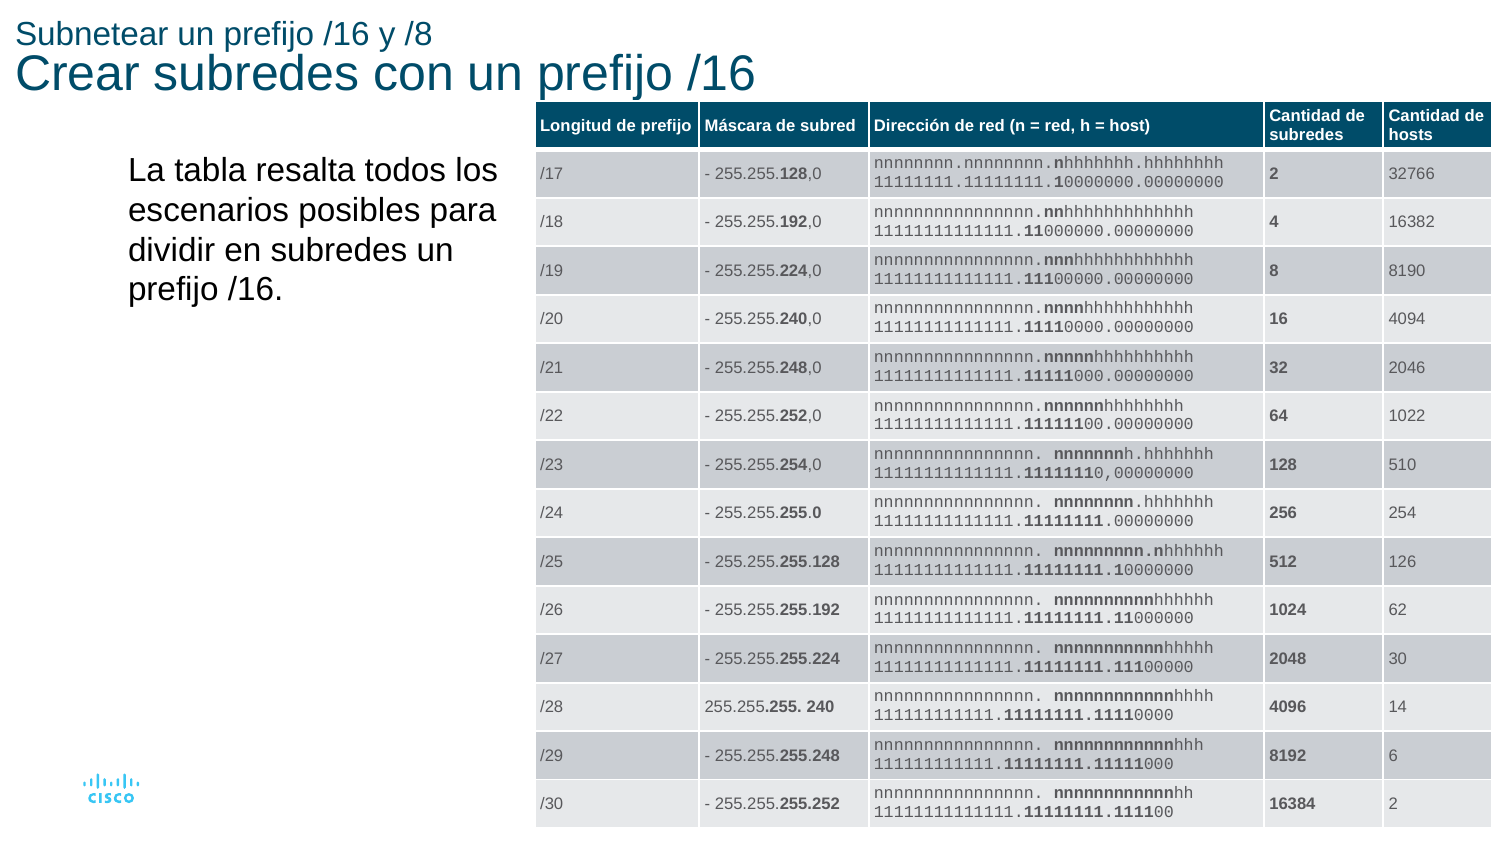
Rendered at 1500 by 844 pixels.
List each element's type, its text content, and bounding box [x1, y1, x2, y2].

table_cell - 255.255.255.128 [700, 538, 868, 585]
table_cell nnnnnnnn.nnnnnnnn.nhhhhhhh.hhhhhhhh 11111111.11111111.10000000.00000000 [870, 152, 1263, 197]
table_cell 2046 [1384, 344, 1491, 391]
table_header Máscara de subred [700, 102, 868, 147]
table_cell /30 [536, 780, 698, 827]
table_cell 14 [1384, 684, 1491, 730]
table_cell 512 [1265, 538, 1382, 585]
table_cell - 255.255.255.252 [700, 780, 868, 827]
table_cell 4094 [1384, 296, 1491, 342]
table_cell 2048 [1265, 635, 1382, 682]
table_cell nnnnnnnnnnnnnnnn. nnnnnnnnnnhhhhhh 11111111111111.11111111.11000000 [870, 587, 1263, 633]
table_cell nnnnnnnnnnnnnnnn. nnnnnnnh.hhhhhhh 11111111111111.11111110,00000000 [870, 441, 1263, 488]
table_cell 1024 [1265, 587, 1382, 633]
table_cell - 255.255.128,0 [700, 152, 868, 197]
table_cell 126 [1384, 538, 1491, 585]
table_cell nnnnnnnnnnnnnnnn. nnnnnnnnnnnnhhhh 111111111111.11111111.11110000 [870, 684, 1263, 730]
table_cell 8 [1265, 247, 1382, 294]
table_cell nnnnnnnnnnnnnnnn.nnnhhhhhhhhhhhh 11111111111111.11100000.00000000 [870, 247, 1263, 294]
table_cell 510 [1384, 441, 1491, 488]
table_cell 256 [1265, 490, 1382, 536]
table_cell nnnnnnnnnnnnnnnn. nnnnnnnnnnnnhhh 111111111111.11111111.11111000 [870, 732, 1263, 779]
table_cell 1022 [1384, 393, 1491, 439]
table_cell /21 [536, 344, 698, 391]
table_cell - 255.255.254,0 [700, 441, 868, 488]
table_cell 255.255.255. 240 [700, 684, 868, 730]
table_cell 254 [1384, 490, 1491, 536]
table_cell nnnnnnnnnnnnnnnn.nnnnhhhhhhhhhhh 11111111111111.11110000.00000000 [870, 296, 1263, 342]
table_cell /17 [536, 152, 698, 197]
table_cell - 255.255.224,0 [700, 247, 868, 294]
table_cell nnnnnnnnnnnnnnnn.nnnnnnhhhhhhhh 11111111111111.11111100.00000000 [870, 393, 1263, 439]
table_cell /24 [536, 490, 698, 536]
table_cell 16382 [1384, 199, 1491, 245]
table_cell nnnnnnnnnnnnnnnn. nnnnnnnn.hhhhhhh 11111111111111.11111111.00000000 [870, 490, 1263, 536]
table_cell 16384 [1265, 780, 1382, 827]
table_cell 8192 [1265, 732, 1382, 779]
table_cell /22 [536, 393, 698, 439]
table_cell 128 [1265, 441, 1382, 488]
list La tabla resalta todos los escenarios posibles para dividir en subredes un prefijo /16. [56, 140, 529, 645]
table_cell nnnnnnnnnnnnnnnn.nnhhhhhhhhhhhhh 11111111111111.11000000.00000000 [870, 199, 1263, 245]
table_cell - 255.255.255.192 [700, 587, 868, 633]
table_cell /27 [536, 635, 698, 682]
table_cell 64 [1265, 393, 1382, 439]
title Subnetear un prefijo /16 y /8 Crear subredes con un prefijo /16 [0, 0, 1369, 121]
table_cell - 255.255.192,0 [700, 199, 868, 245]
table_cell - 255.255.240,0 [700, 296, 868, 342]
table_cell 6 [1384, 732, 1491, 779]
table_header Cantidad de subredes [1265, 102, 1382, 147]
table_cell - 255.255.255.0 [700, 490, 868, 536]
table_cell /18 [536, 199, 698, 245]
table_header Dirección de red (n = red, h = host) [870, 102, 1263, 147]
table_cell nnnnnnnnnnnnnnnn. nnnnnnnnnnnhhhhh 11111111111111.11111111.11100000 [870, 635, 1263, 682]
table_cell - 255.255.252,0 [700, 393, 868, 439]
table_cell 30 [1384, 635, 1491, 682]
table_cell 4 [1265, 199, 1382, 245]
table_cell 16 [1265, 296, 1382, 342]
table_cell /25 [536, 538, 698, 585]
table_cell 32766 [1384, 152, 1491, 197]
table_cell 2 [1384, 780, 1491, 827]
table_cell /23 [536, 441, 698, 488]
table_cell 8190 [1384, 247, 1491, 294]
table_cell 62 [1384, 587, 1491, 633]
table_header Longitud de prefijo [536, 102, 698, 147]
table_cell /19 [536, 247, 698, 294]
table_cell nnnnnnnnnnnnnnnn.nnnnnhhhhhhhhhh 11111111111111.11111000.00000000 [870, 344, 1263, 391]
table_cell 32 [1265, 344, 1382, 391]
table_cell - 255.255.255.224 [700, 635, 868, 682]
table_cell /26 [536, 587, 698, 633]
table_header Cantidad de hosts [1384, 102, 1491, 147]
table_cell /28 [536, 684, 698, 730]
table_cell nnnnnnnnnnnnnnnn. nnnnnnnnnnnnhh 11111111111111.11111111.111100 [870, 780, 1263, 827]
table_cell 2 [1265, 152, 1382, 197]
table_cell - 255.255.248,0 [700, 344, 868, 391]
table_cell - 255.255.255.248 [700, 732, 868, 779]
table_cell nnnnnnnnnnnnnnnn. nnnnnnnnn.nhhhhhh 11111111111111.11111111.10000000 [870, 538, 1263, 585]
table_cell /29 [536, 732, 698, 779]
table_cell 4096 [1265, 684, 1382, 730]
table_cell /20 [536, 296, 698, 342]
